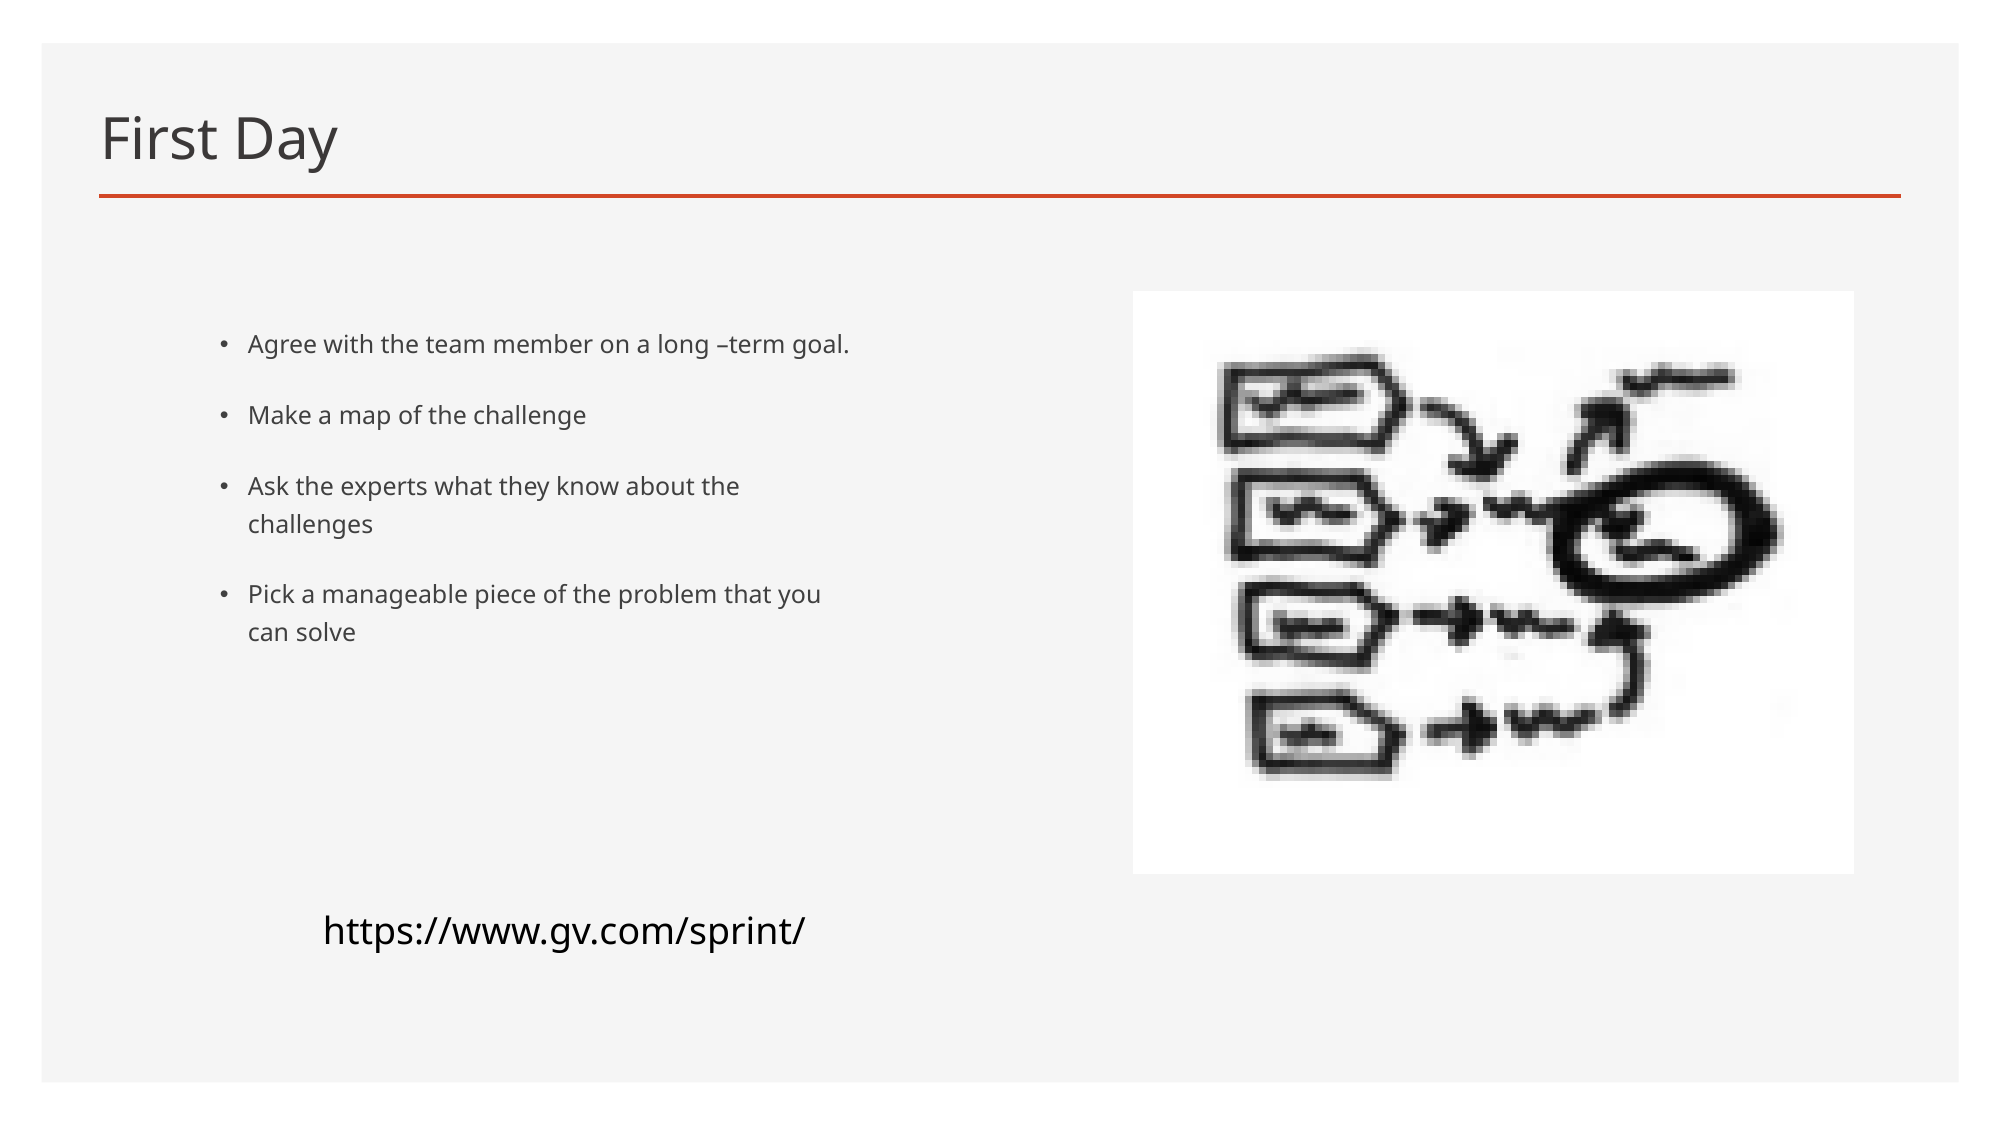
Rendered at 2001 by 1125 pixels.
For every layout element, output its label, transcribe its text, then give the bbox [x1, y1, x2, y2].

list Agree with the team member on a long –term goal. Make a map of the challenge Ask the experts what they know about the challenges Pick a manageable piece of the problem that you can solve [204, 313, 882, 874]
title First Day [85, 73, 1214, 179]
text_box https://www.gv.com/sprint/ [308, 899, 1308, 960]
picture [1133, 291, 1855, 874]
